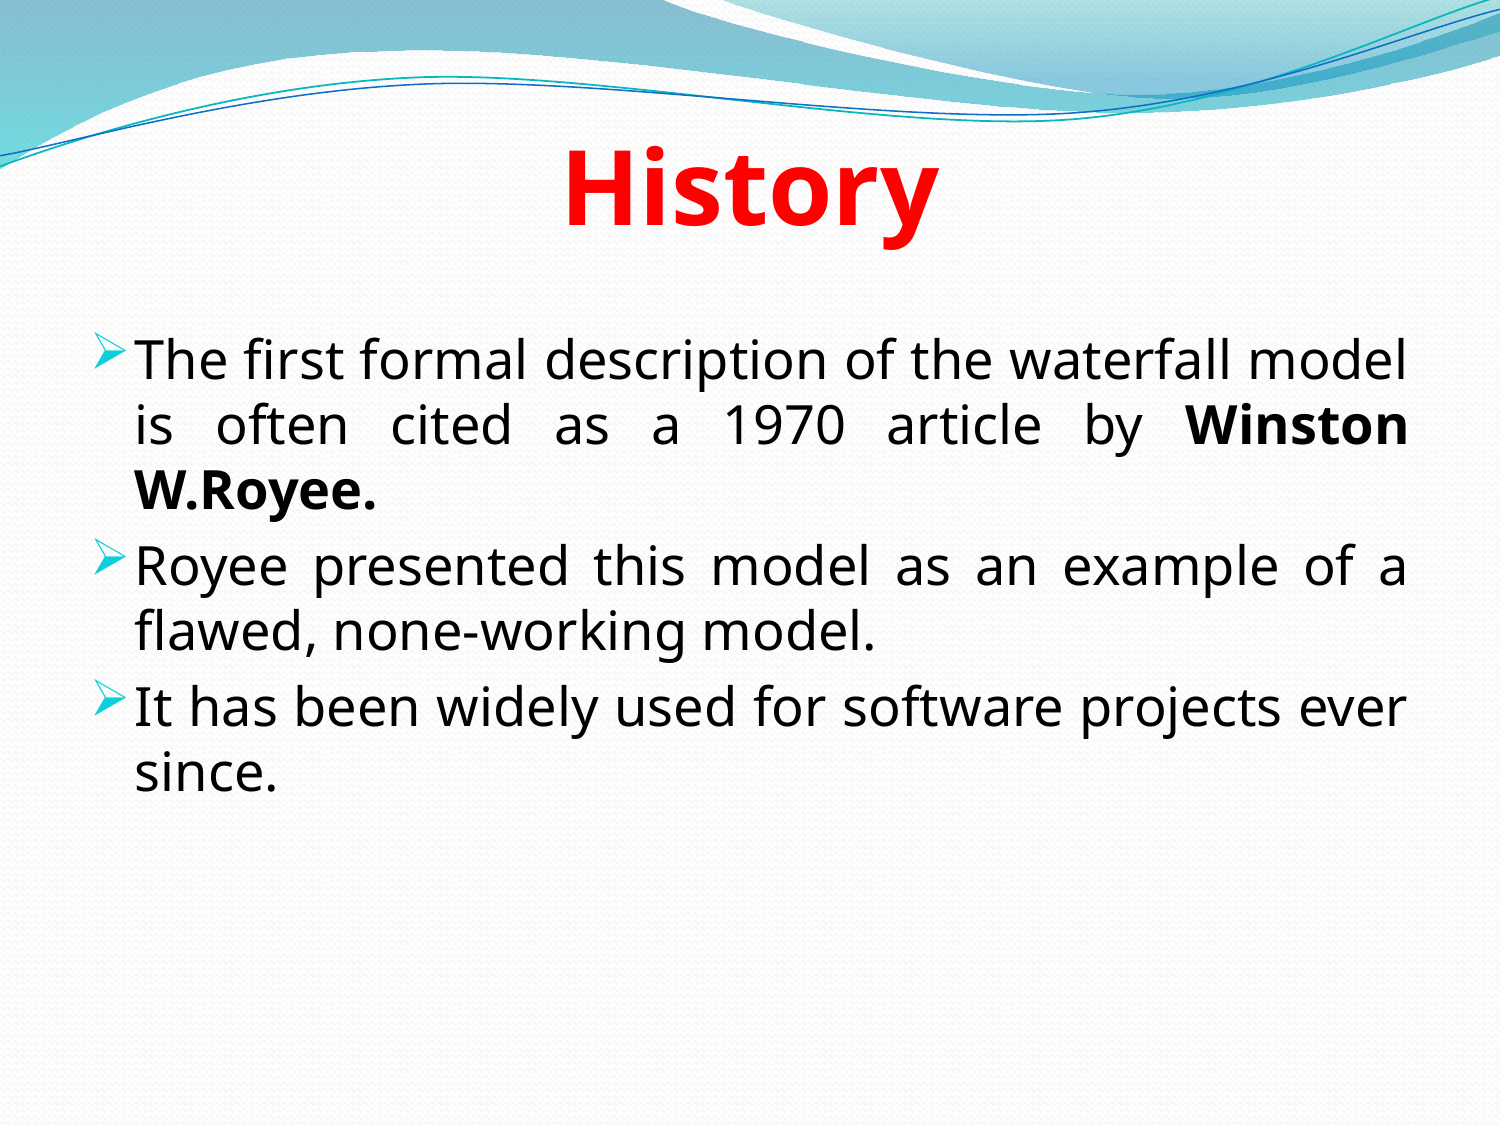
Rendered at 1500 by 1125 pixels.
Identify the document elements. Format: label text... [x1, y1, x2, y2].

title History [75, 58, 1425, 247]
list The first formal description of the waterfall model is often cited as a 1970 article by Winston W.Royee. Royee presented this model as an example of a flawed, none-working model. It has been widely used for software projects ever since. [75, 317, 1425, 1038]
